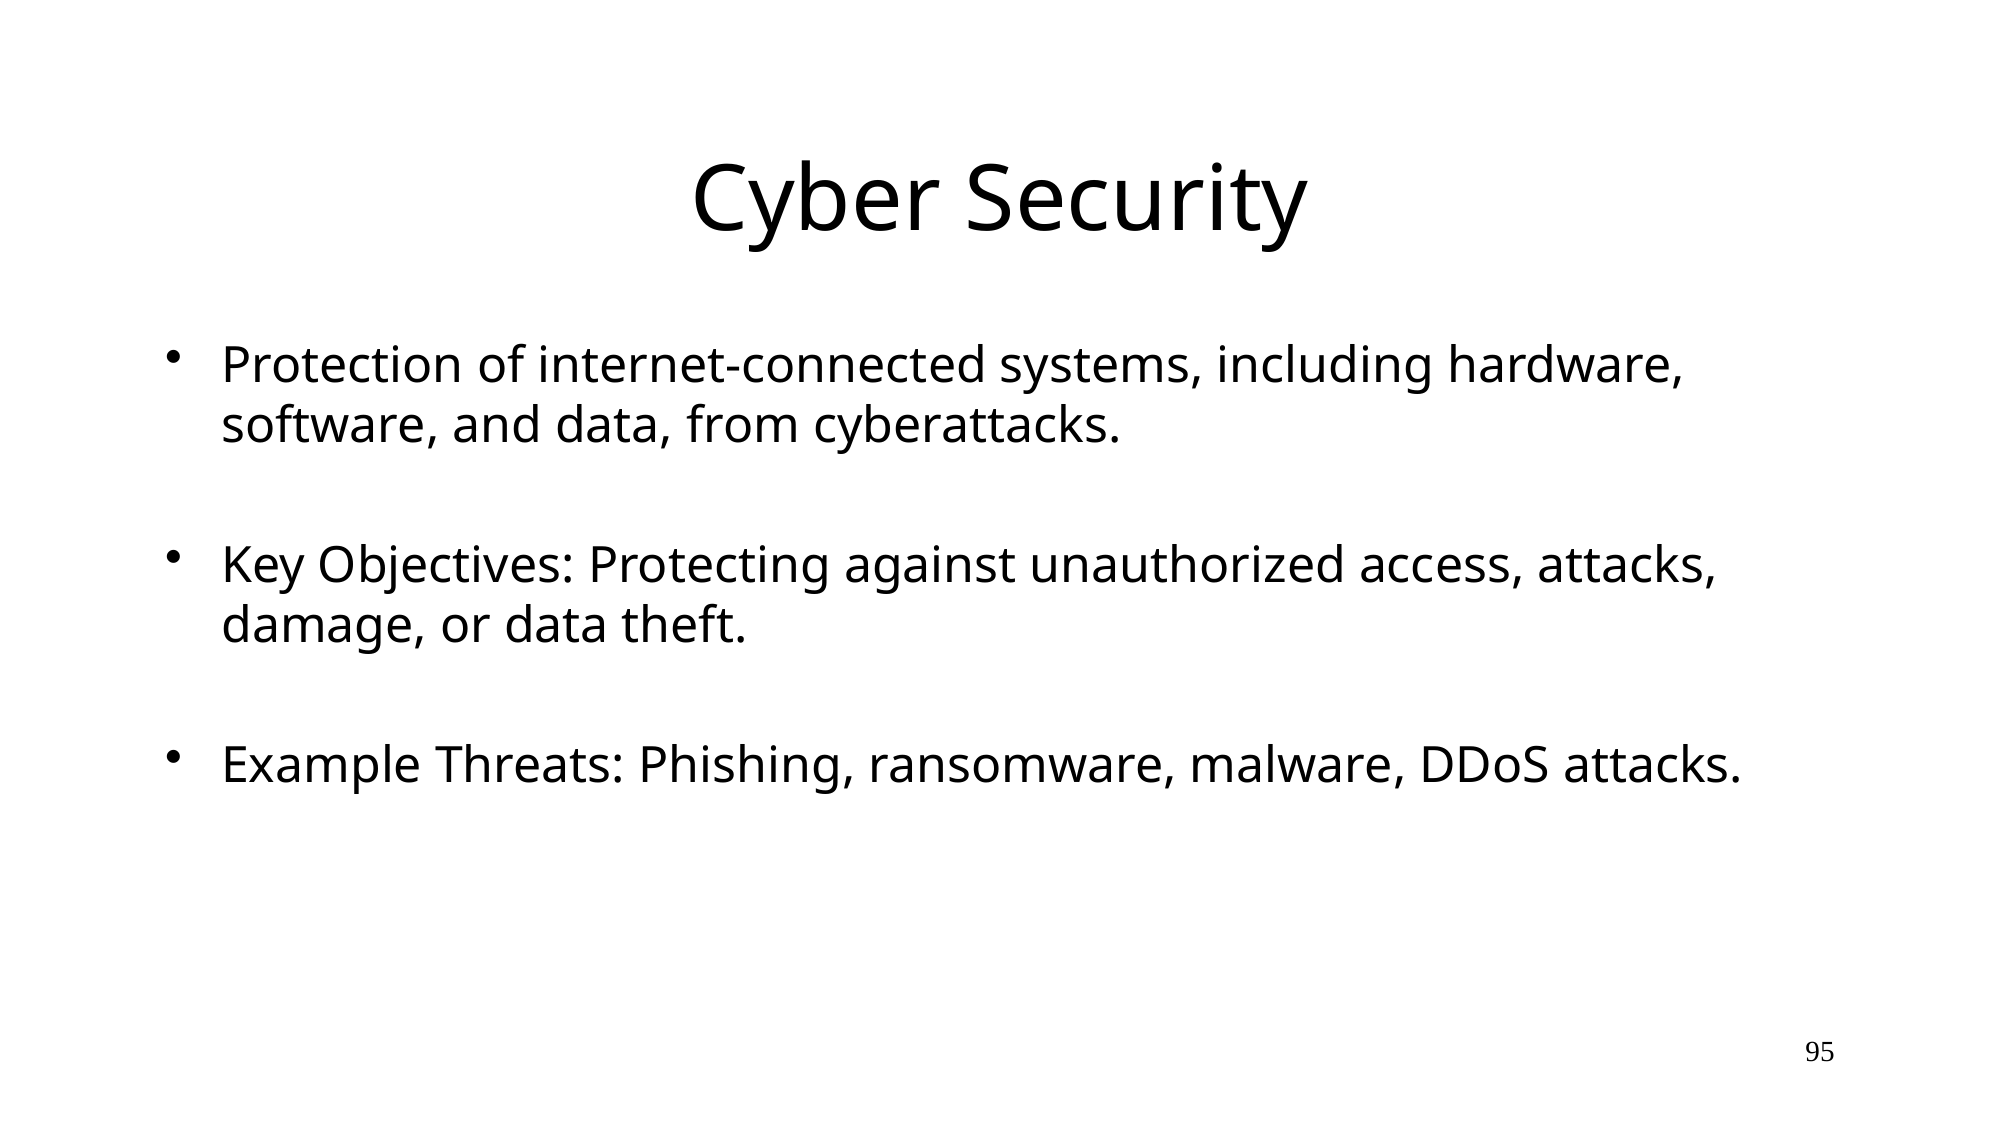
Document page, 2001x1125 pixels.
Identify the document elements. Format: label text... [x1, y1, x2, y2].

slide_number 95 [1433, 1025, 1850, 1100]
list Protection of internet-connected systems, including hardware, software, and data, from cyberattacks. Key Objectives: Protecting against unauthorized access, attacks, damage, or data theft. Example Threats: Phishing, ransomware, malware, DDoS attacks. [150, 324, 1850, 1000]
title Cyber Security [150, 99, 1850, 288]
